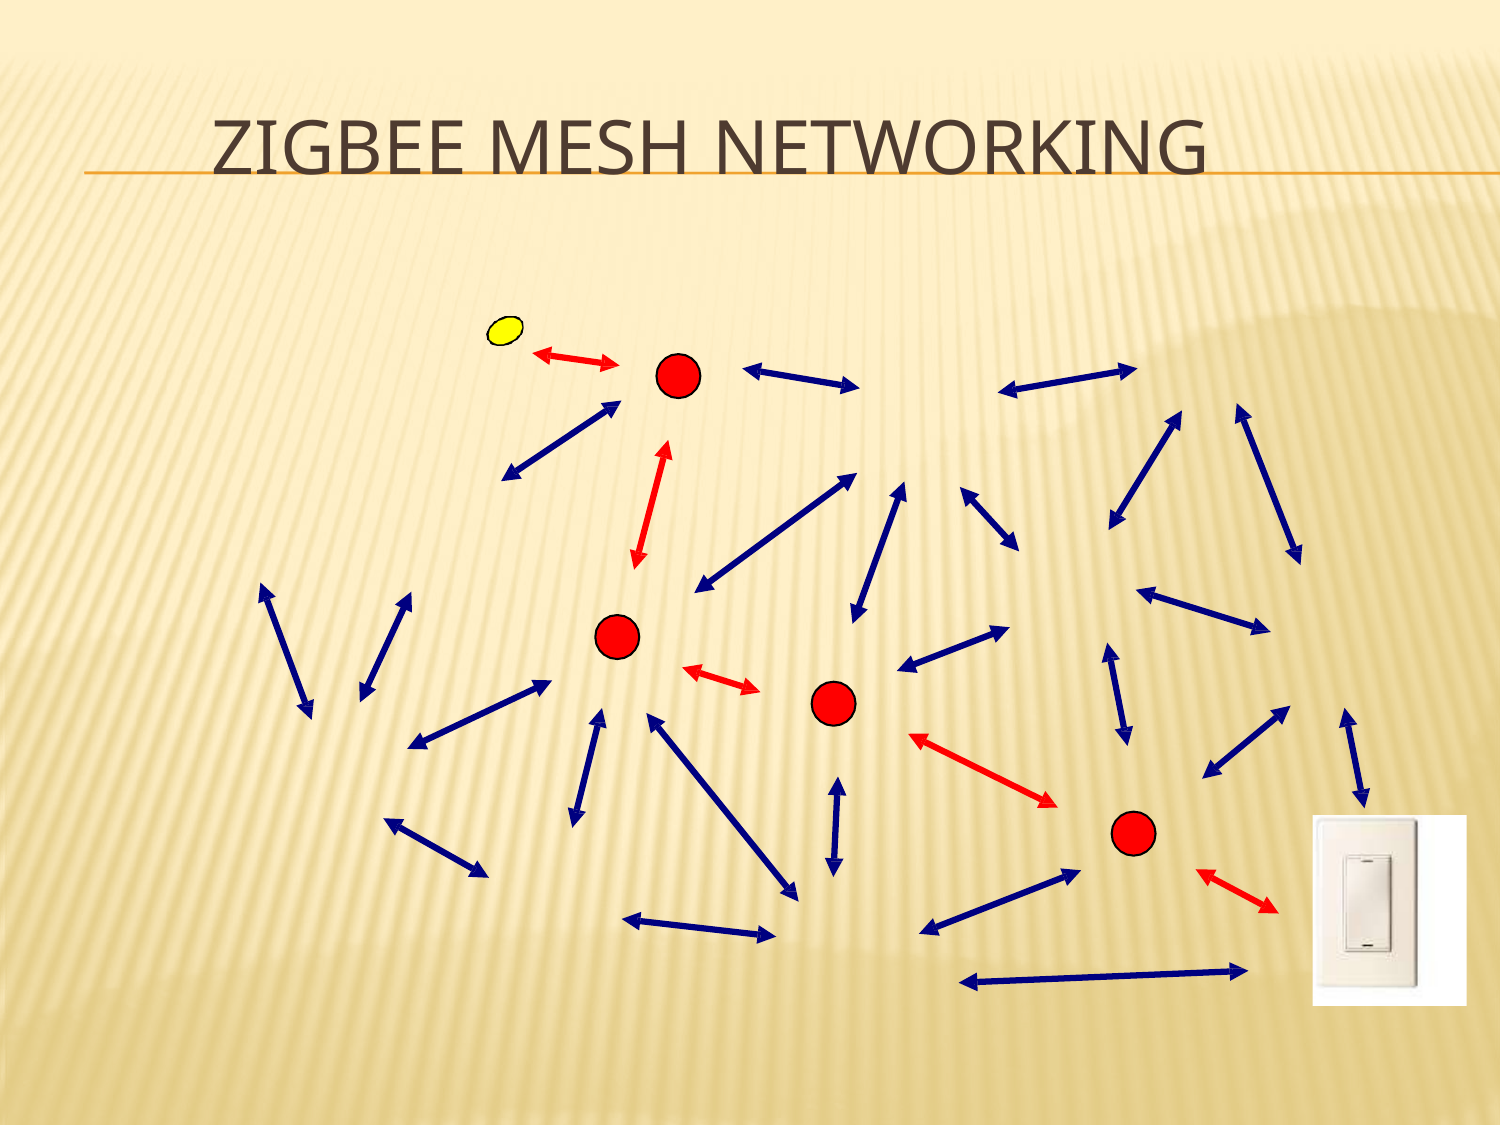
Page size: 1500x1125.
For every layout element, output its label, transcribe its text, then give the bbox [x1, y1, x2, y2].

text_box [1135, 586, 1271, 636]
text_box [486, 316, 524, 346]
text_box [1312, 815, 1467, 1006]
text_box [629, 439, 673, 570]
title ZigBee Mesh Networking [49, 48, 1475, 239]
text_box [1101, 642, 1134, 746]
text_box [567, 708, 607, 828]
text_box [694, 472, 858, 594]
text_box [850, 481, 907, 624]
text_box [646, 712, 799, 902]
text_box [1110, 810, 1158, 858]
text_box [655, 352, 702, 400]
text_box [1234, 403, 1303, 566]
text_box [896, 625, 1010, 673]
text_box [593, 613, 641, 661]
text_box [810, 680, 858, 728]
text_box [1339, 707, 1371, 809]
text_box [1195, 869, 1279, 914]
text_box [359, 591, 412, 703]
text_box [383, 818, 489, 878]
text_box [501, 400, 622, 482]
text_box [908, 733, 1059, 808]
text_box [681, 664, 761, 696]
text_box [407, 679, 553, 750]
text_box [532, 346, 620, 373]
text_box [959, 486, 1020, 552]
text_box [918, 868, 1082, 936]
text_box [1202, 705, 1291, 779]
text_box [1108, 410, 1182, 531]
text_box [742, 362, 860, 395]
text_box [997, 362, 1138, 399]
text_box [621, 911, 777, 944]
text_box [958, 962, 1249, 992]
text_box [258, 582, 314, 720]
text_box [824, 776, 847, 878]
